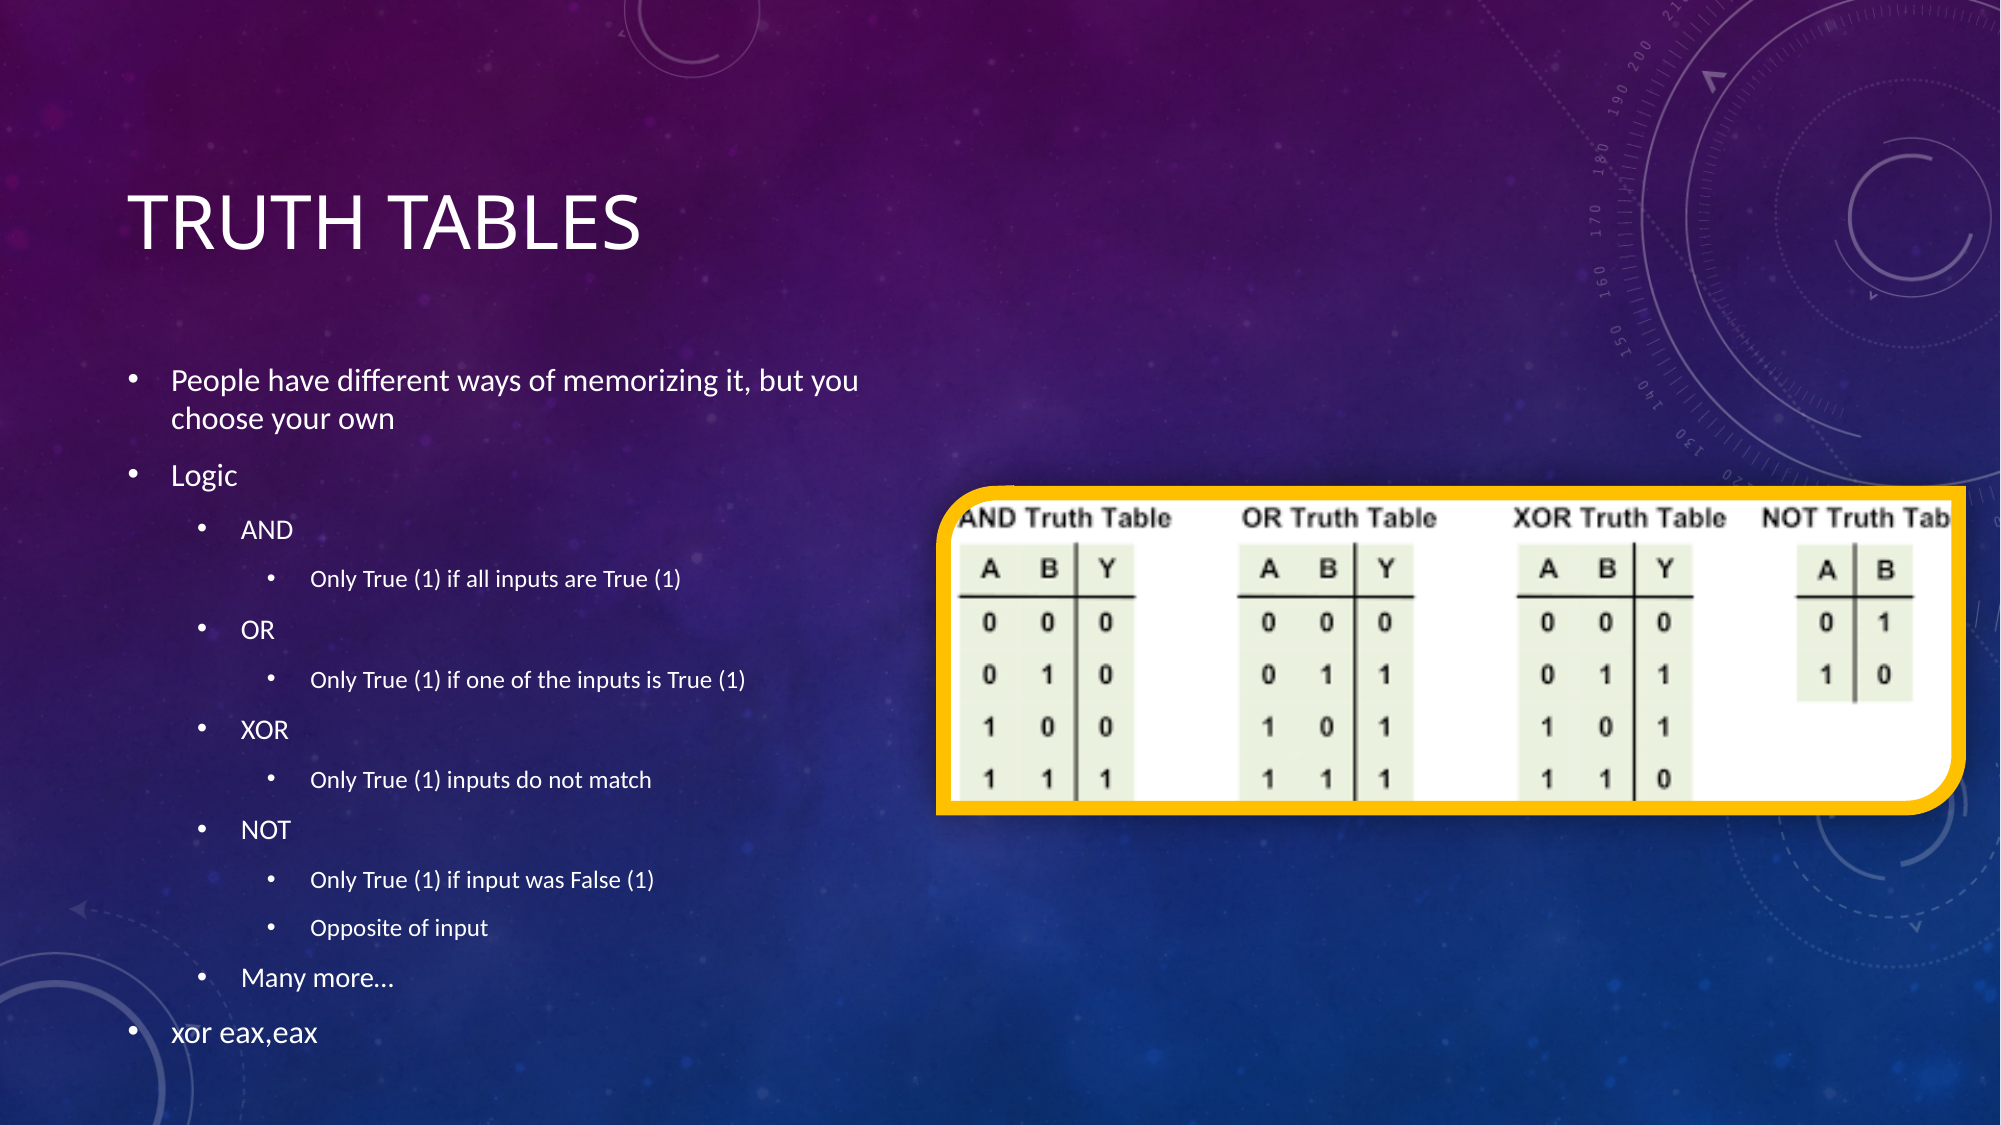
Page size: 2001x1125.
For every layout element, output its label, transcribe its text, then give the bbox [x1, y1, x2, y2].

picture [0, 0, 2001, 1125]
list People have different ways of memorizing it, but you choose your own Logic AND Only True (1) if all inputs are True (1) OR Only True (1) if one of the inputs is True (1) XOR Only True (1) inputs do not match NOT Only True (1) if input was False (1) Opposite of input Many more… xor eax,eax [112, 351, 904, 1064]
title Truth Tables [112, 99, 1775, 339]
